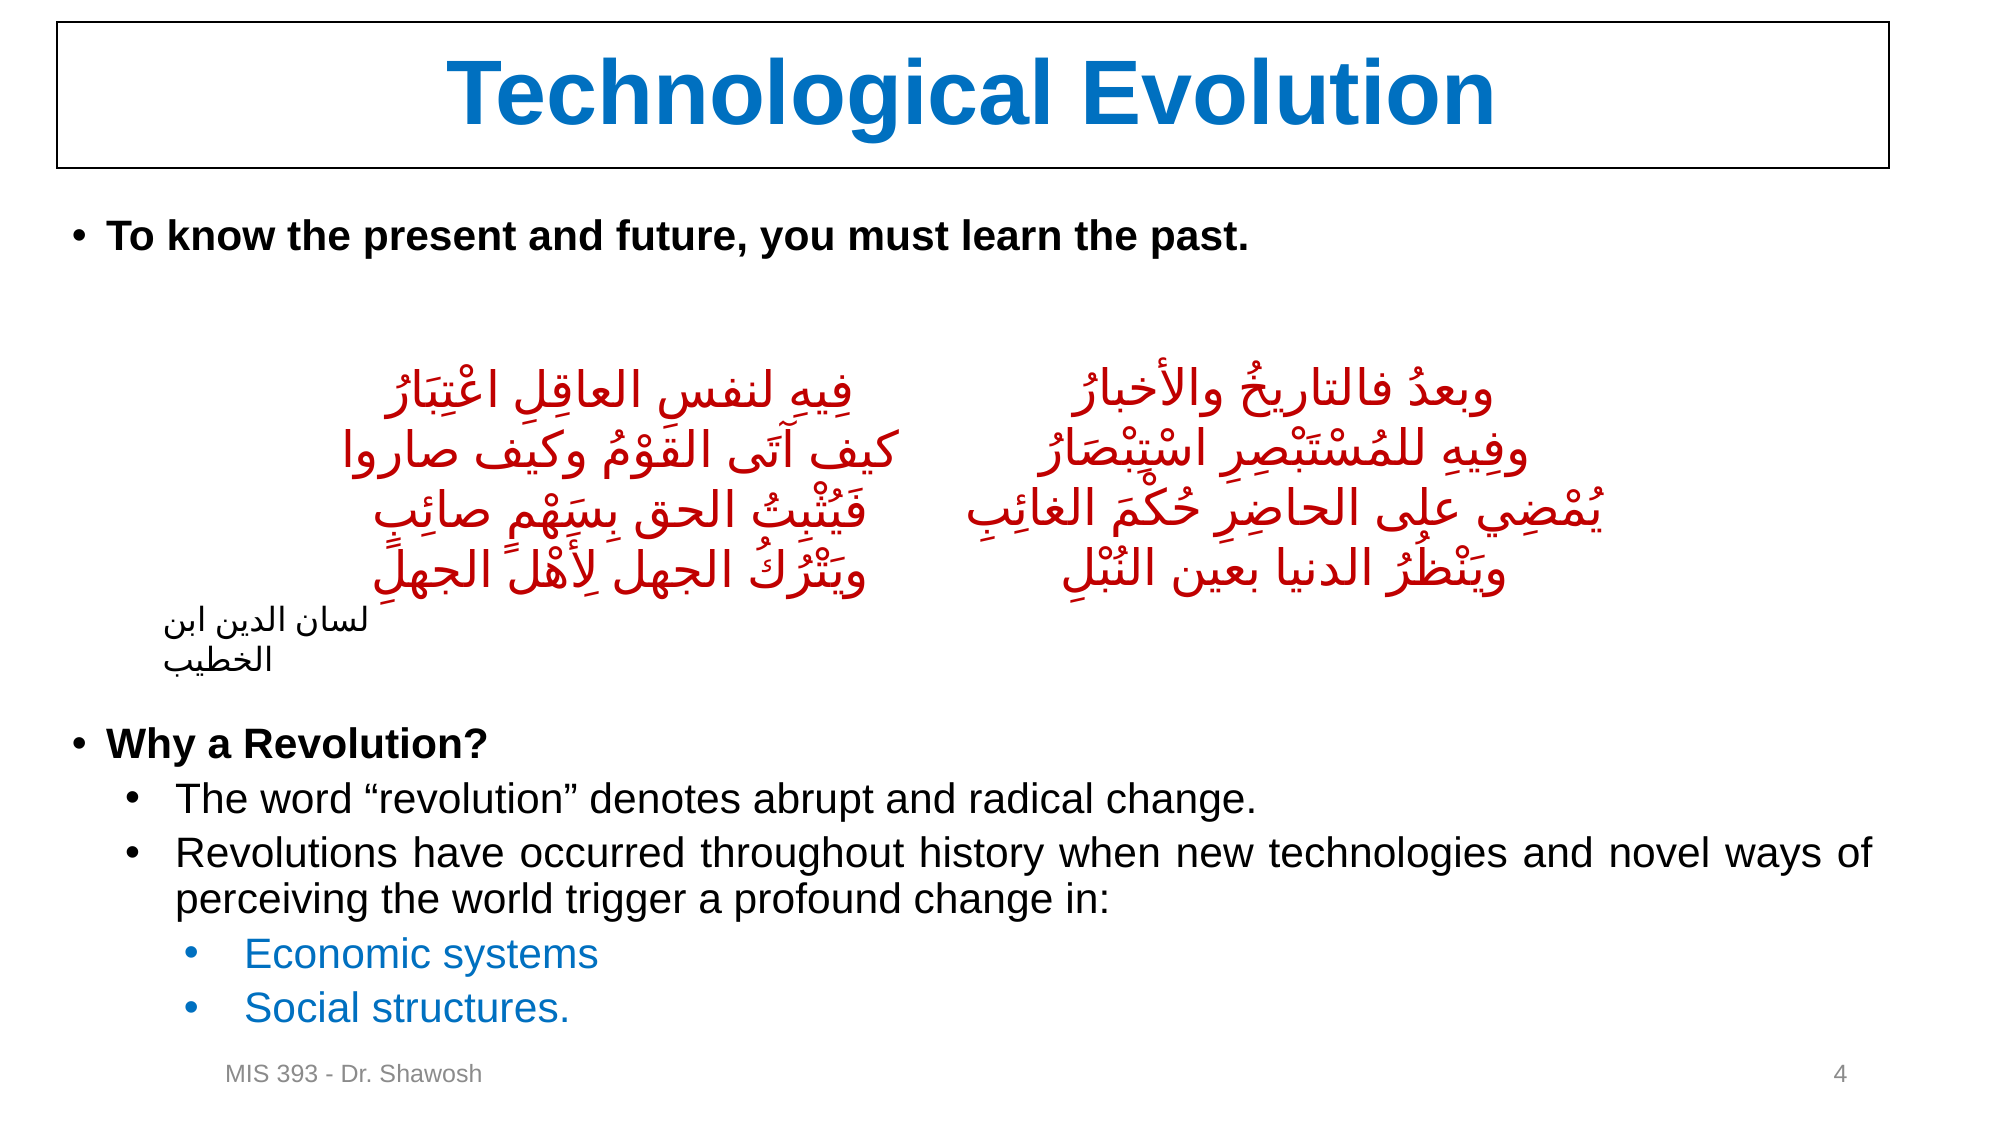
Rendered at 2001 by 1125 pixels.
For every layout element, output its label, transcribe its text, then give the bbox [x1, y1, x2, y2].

text_box وبعدُ فالتاريخُ والأخبارُ وفِيهِ للمُسْتَبْصِرِ اسْتِبْصَارُ يُمْضِي على الحاضِرِ حُكْمَ الغائِبِ ويَنْظُرُ الدنيا بعين النُبْلِ [775, 348, 1795, 603]
text_box فِيهِ لنفسِ العاقِلِ اعْتِبَارُ كيف آتَى القوْمُ وكيف صاروا فَيُثْبِتُ الحق بِسَهْمٍ صائِبٍ ويَتْرُكُ الجهل لِأَهْل الجهلِ [286, 350, 954, 605]
title Technological Evolution [56, 21, 1890, 169]
list To know the present and future, you must learn the past. Why a Revolution? The word “revolution” denotes abrupt and radical change. Revolutions have occurred throughout history when new technologies and novel ways of perceiving the world trigger a profound change in: Economic systems Social structures. [56, 206, 1889, 1043]
footer MIS 393 - Dr. Shawosh [16, 1042, 692, 1103]
text_box لسان الدين ابن الخطيب [147, 590, 426, 686]
slide_number 4 [1412, 1042, 1863, 1103]
